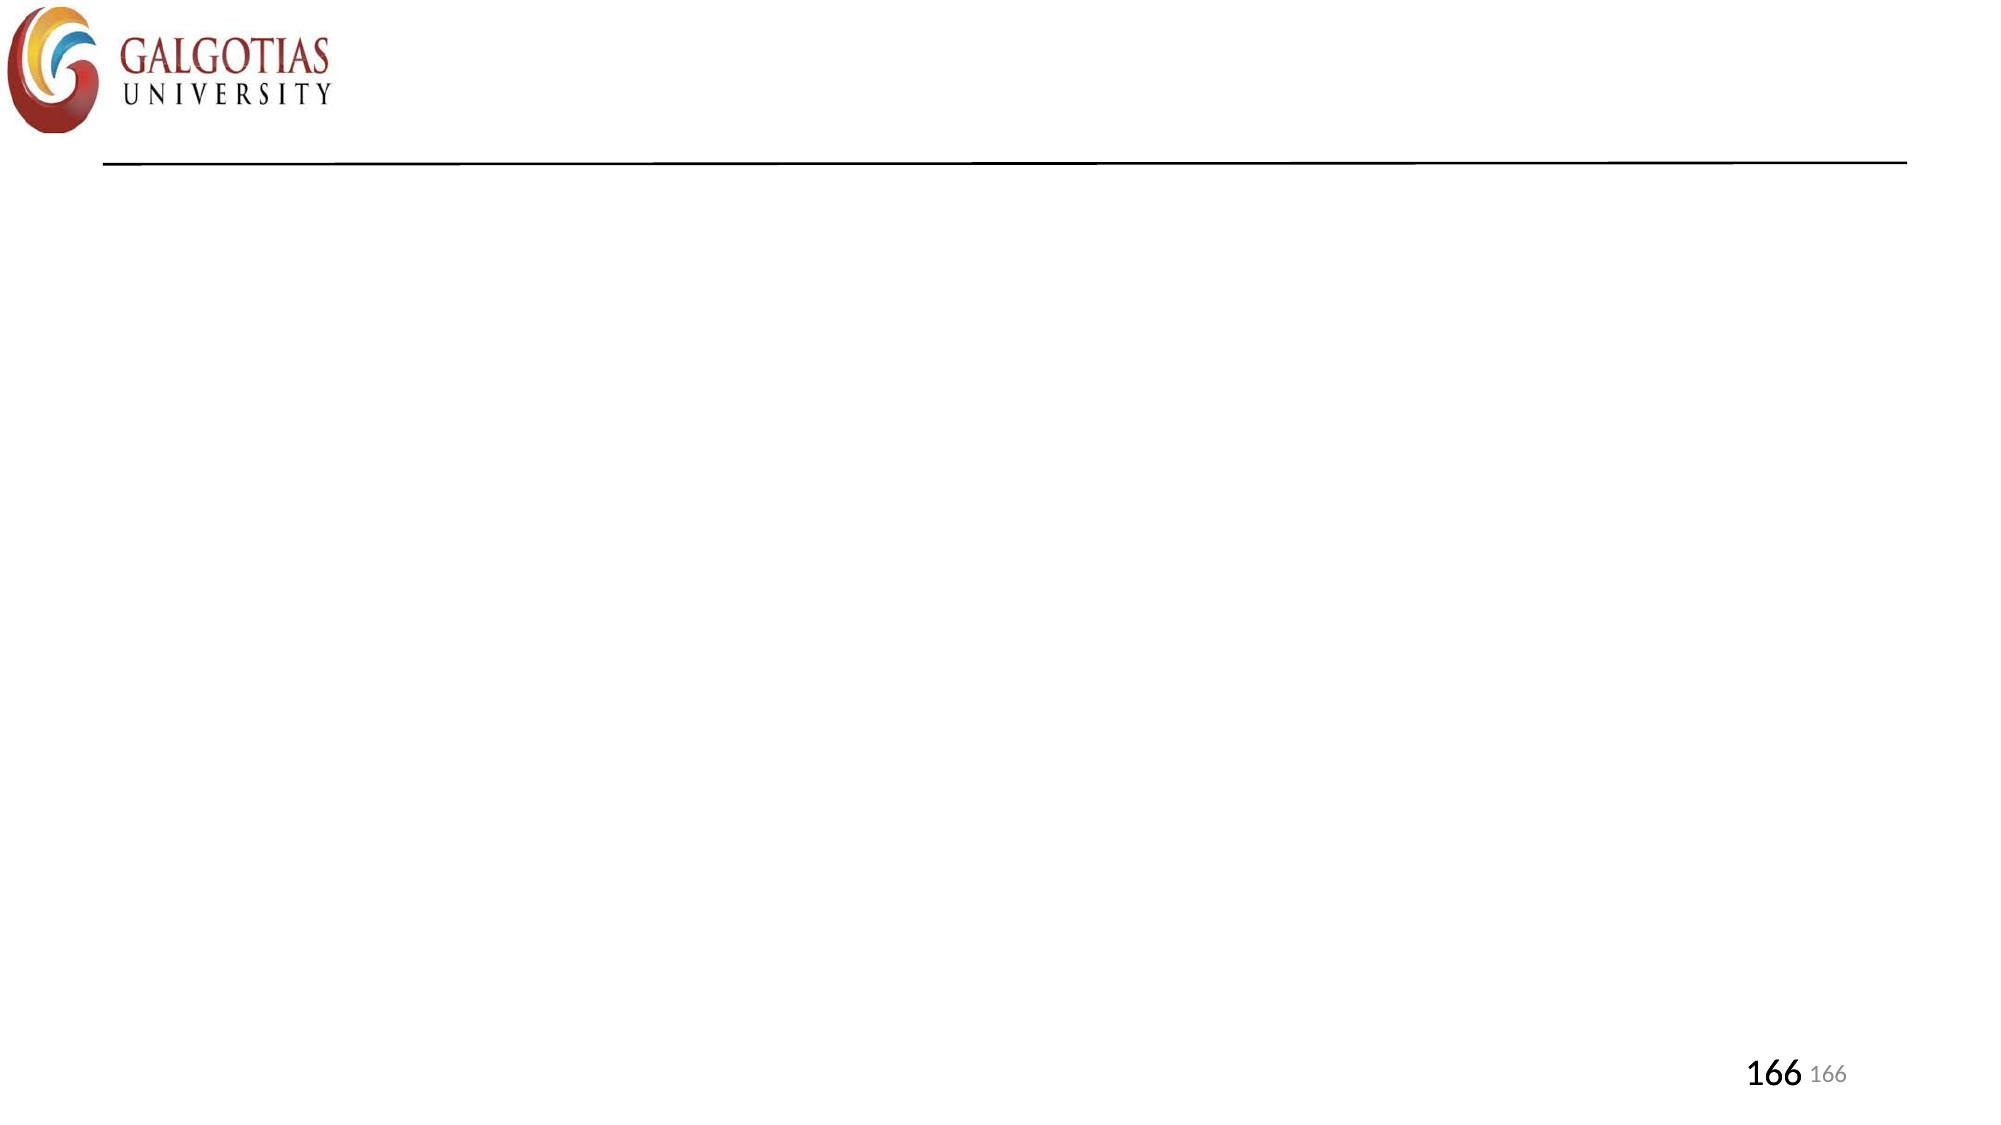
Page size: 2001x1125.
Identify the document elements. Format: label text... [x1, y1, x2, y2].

picture [0, 0, 338, 138]
slide_number 166 [1412, 1042, 1863, 1103]
